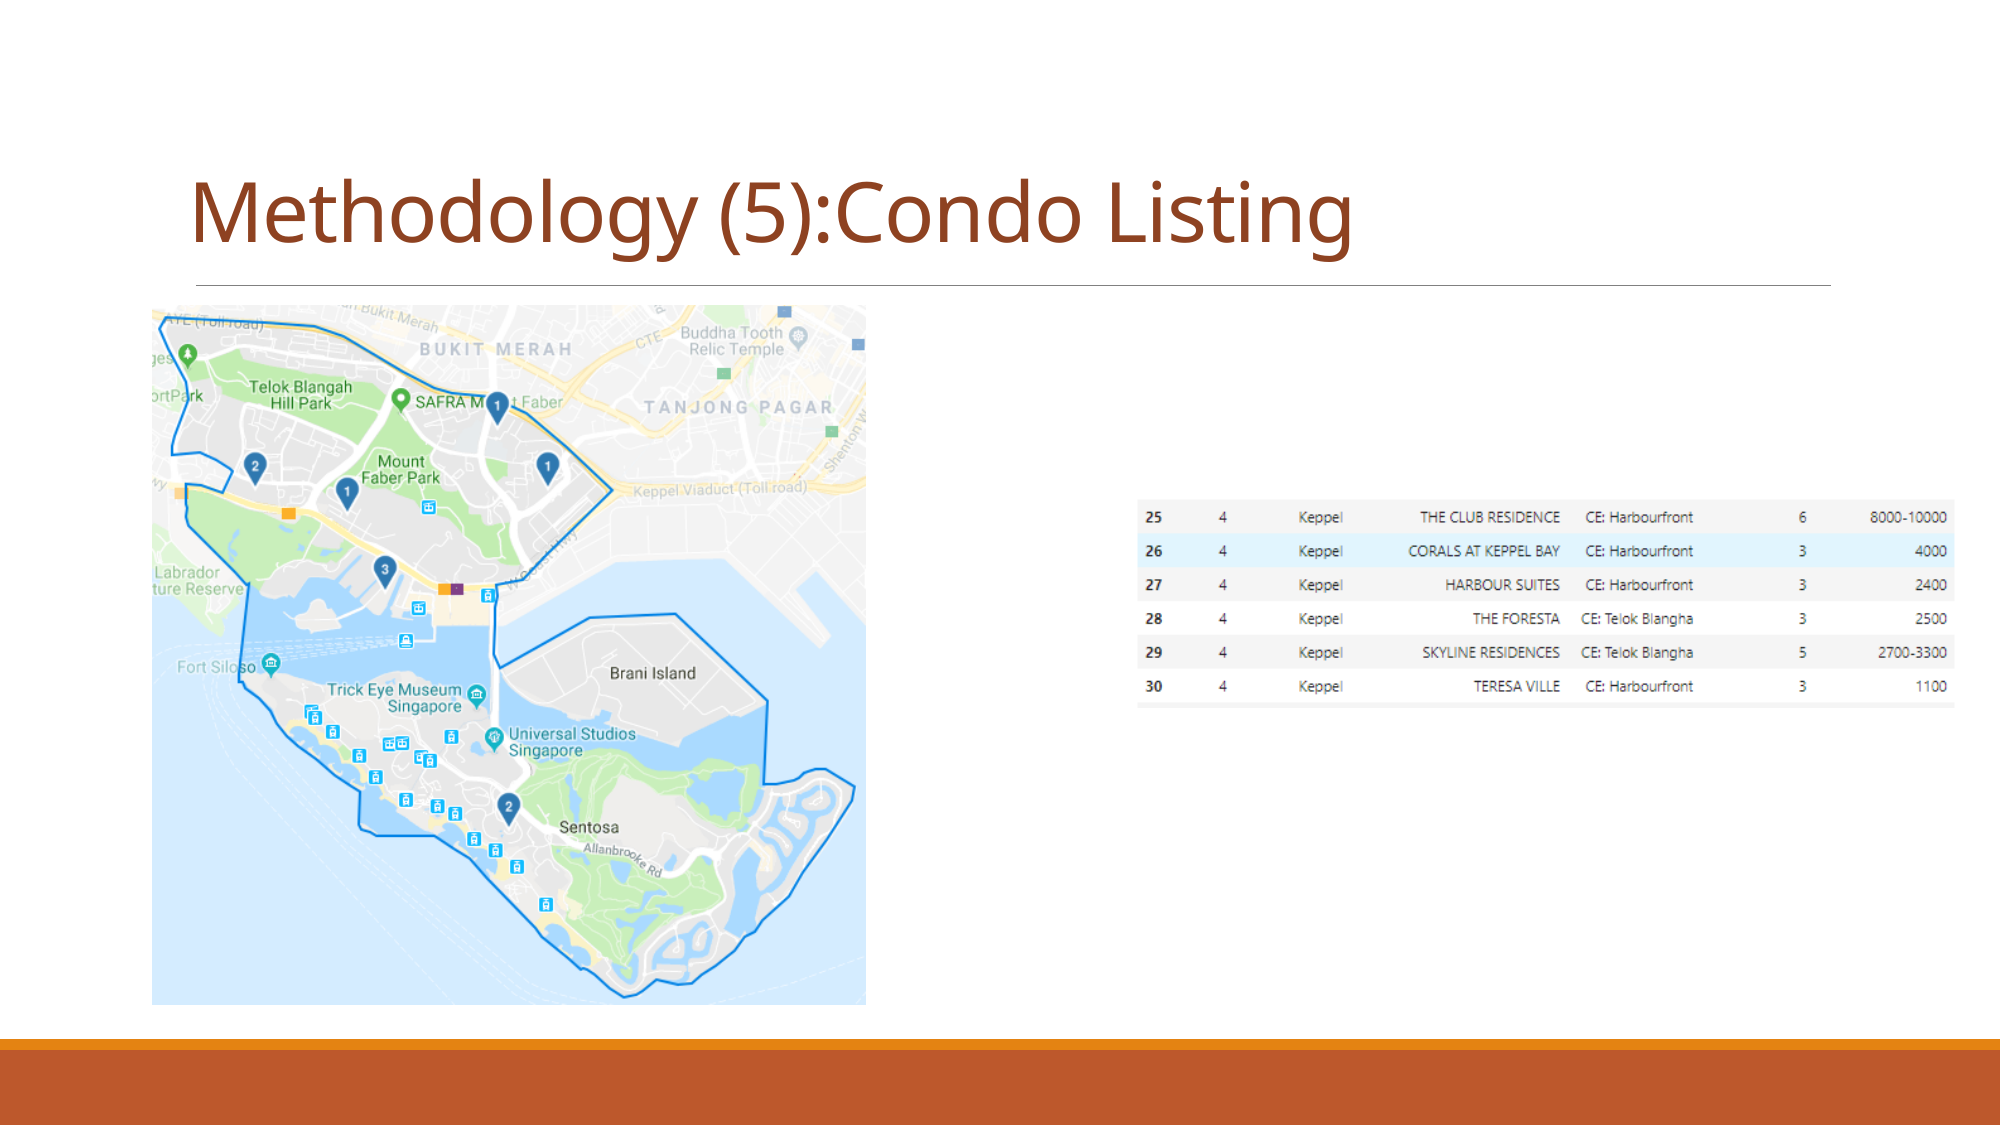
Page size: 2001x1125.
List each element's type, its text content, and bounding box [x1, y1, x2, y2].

picture [1130, 497, 1965, 709]
title Methodology (5):Condo Listing [173, 28, 1824, 267]
picture [152, 305, 867, 1006]
